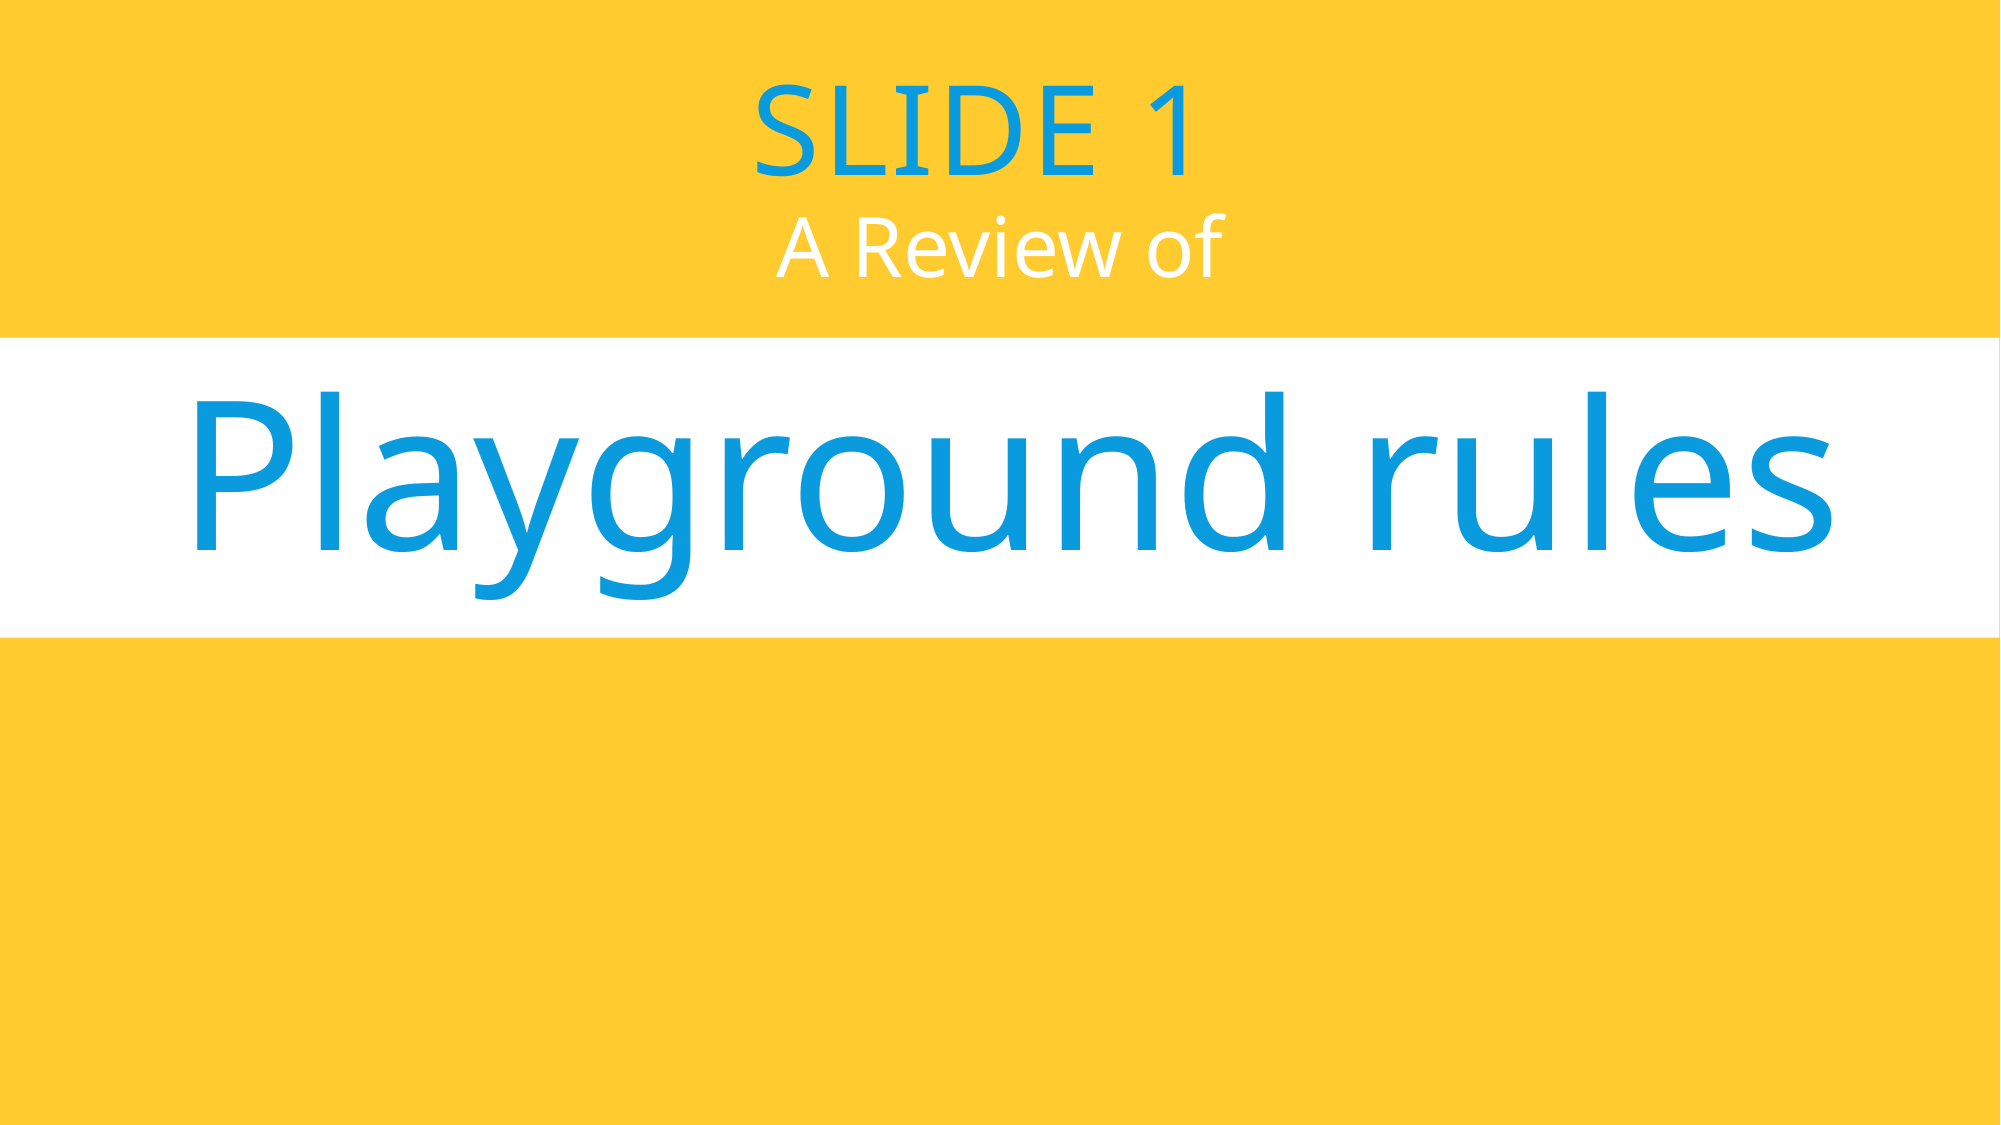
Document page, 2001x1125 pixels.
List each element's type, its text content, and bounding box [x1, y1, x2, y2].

text_box A Review of [288, 198, 1712, 334]
text_box Playground rules [162, 334, 1857, 600]
title Slide 1 [40, 0, 1923, 282]
